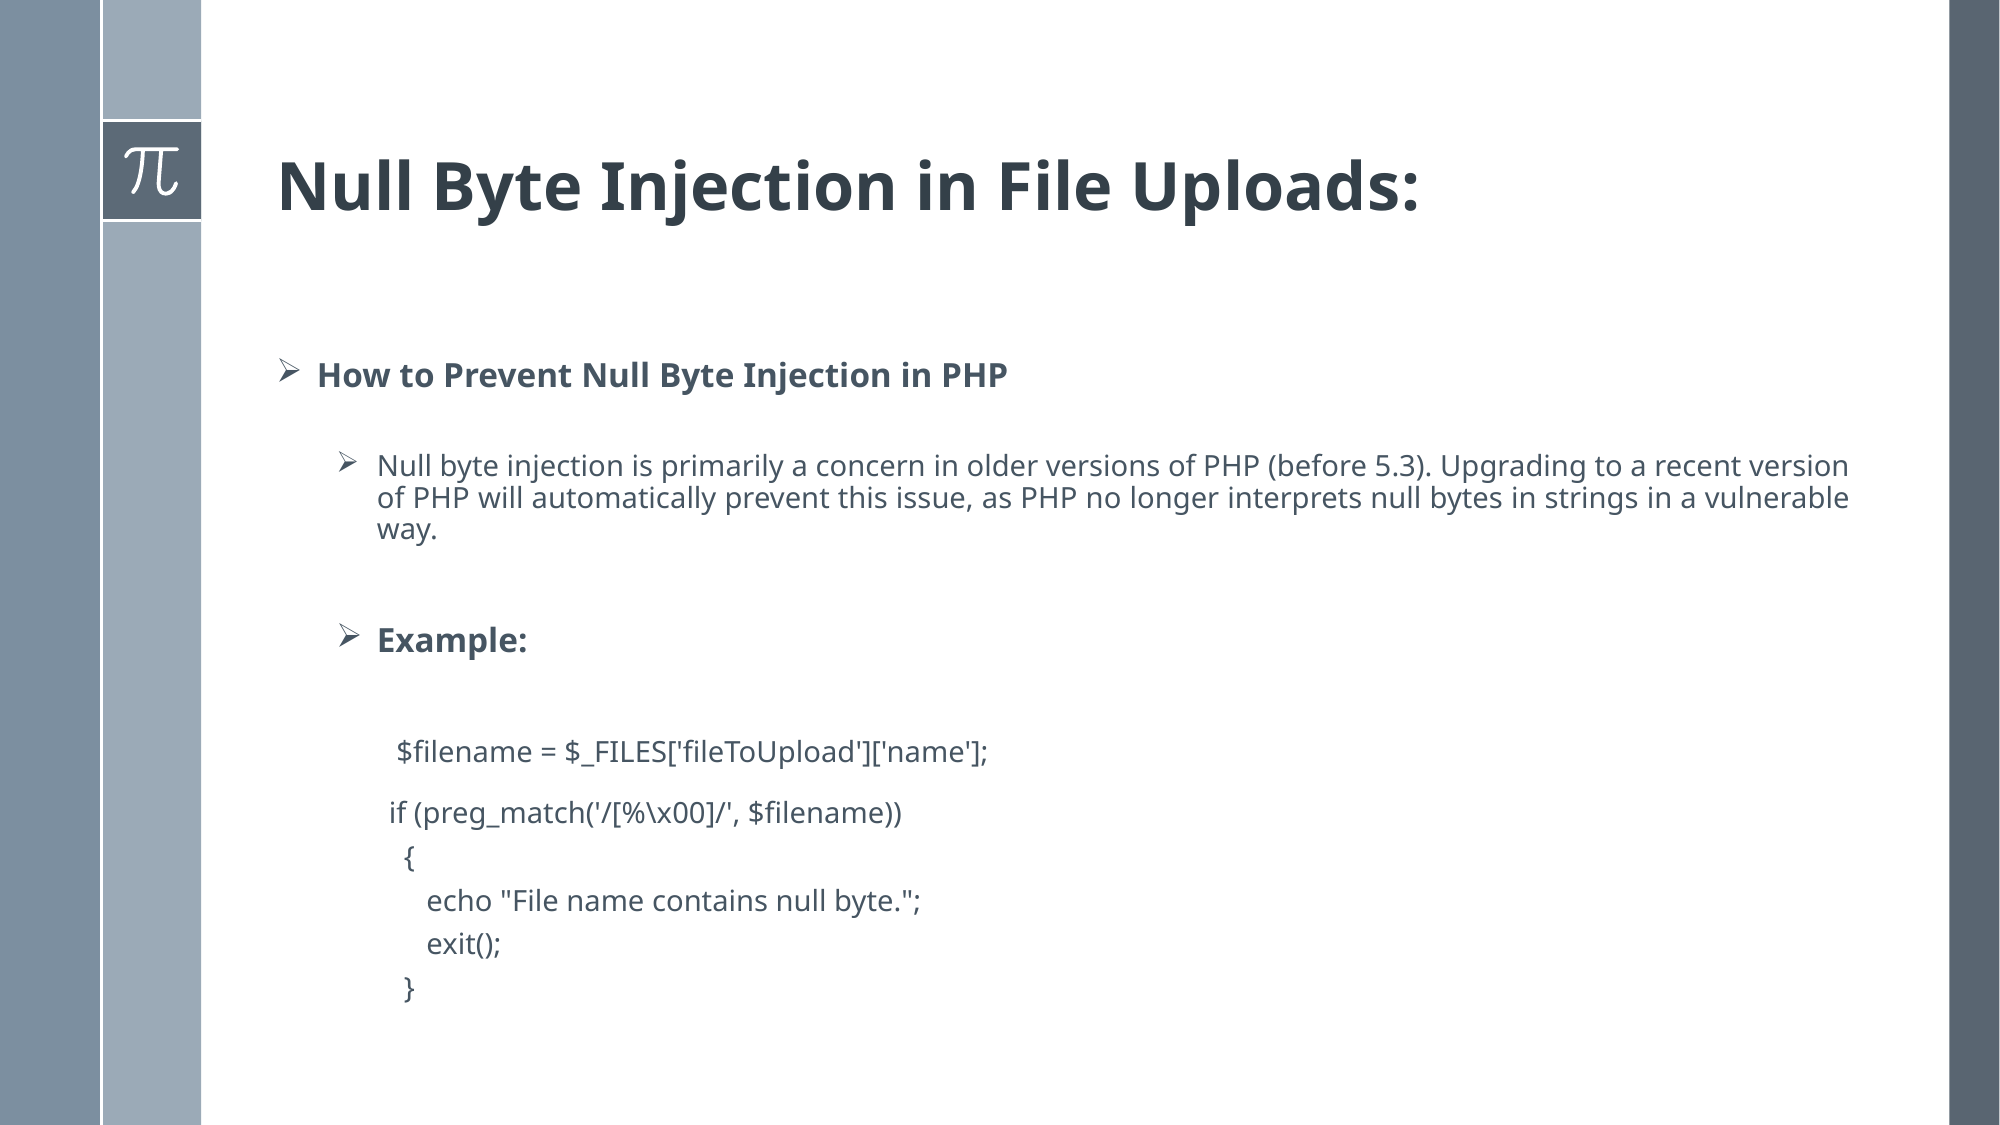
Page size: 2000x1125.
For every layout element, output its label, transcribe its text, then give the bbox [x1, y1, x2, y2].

list How to Prevent Null Byte Injection in PHP Null byte injection is primarily a concern in older versions of PHP (before 5.3). Upgrading to a recent version of PHP will automatically prevent this issue, as PHP no longer interprets null bytes in strings in a vulnerable way. Example: $filename = $_FILES['fileToUpload']['name']; if (preg_match('/[%\x00]/', $filename)) { echo "File name contains null byte."; exit(); } [261, 262, 1867, 1013]
title Null Byte Injection in File Uploads: [261, 29, 1867, 233]
